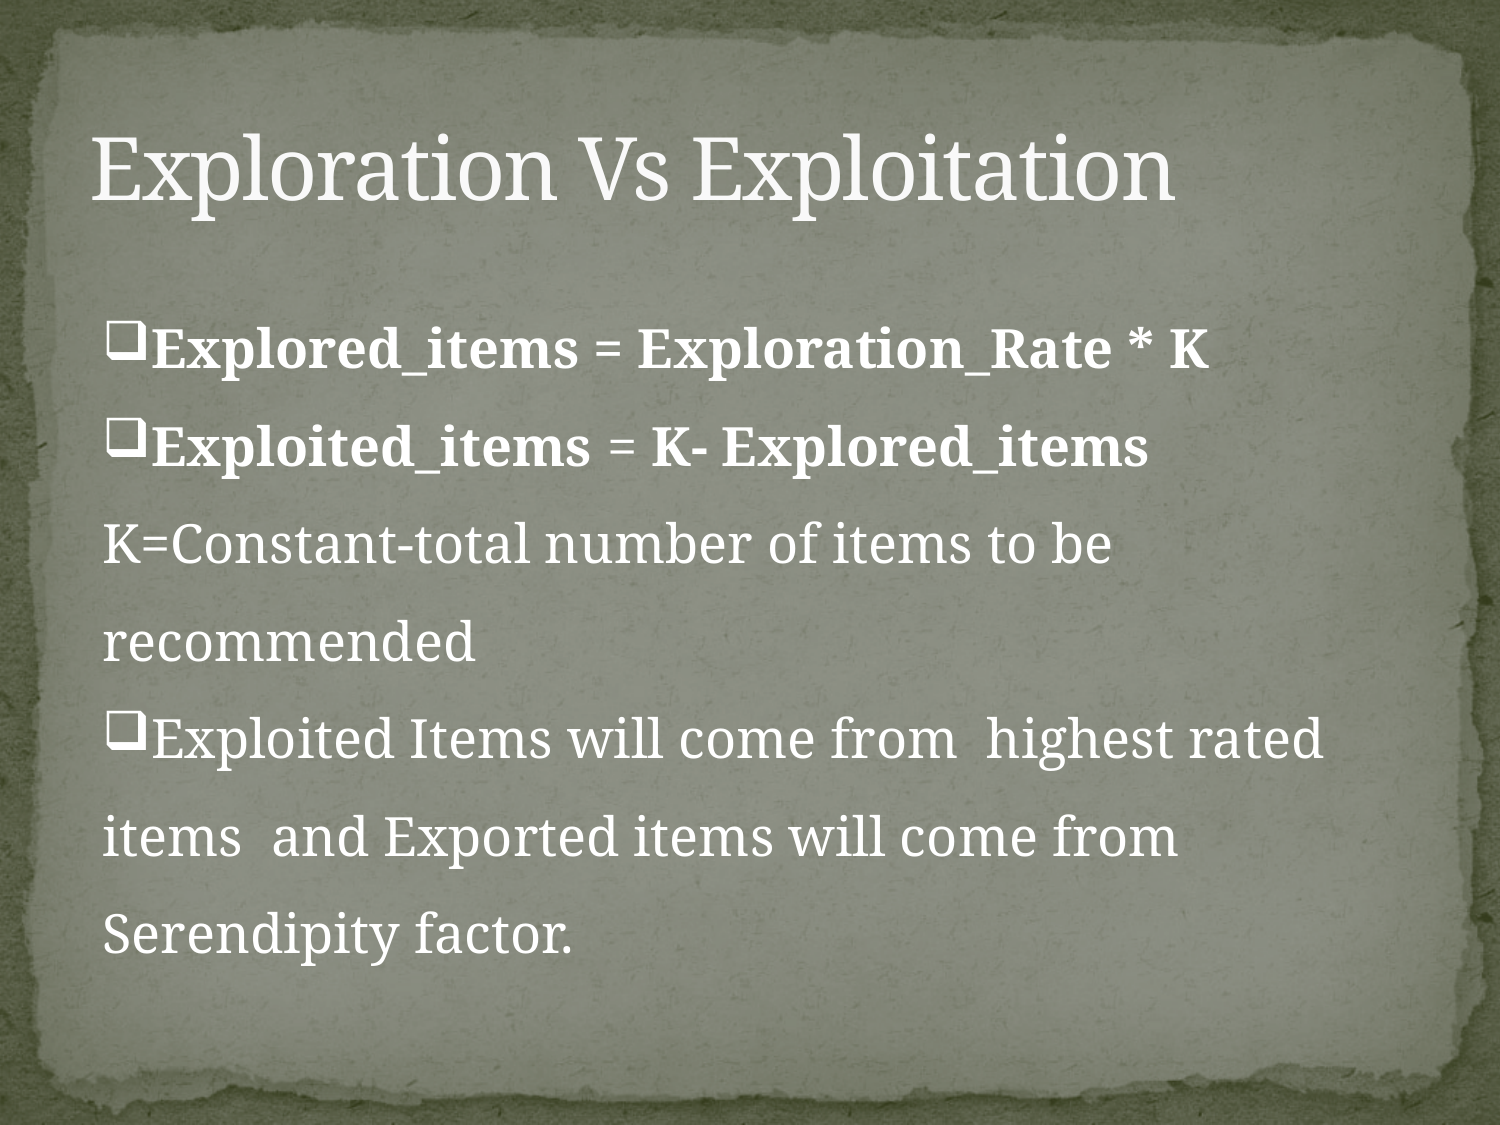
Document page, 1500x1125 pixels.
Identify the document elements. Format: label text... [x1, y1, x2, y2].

title Exploration Vs Exploitation [74, 24, 1425, 225]
text_box Explored_items = Exploration_Rate * K Exploited_items = K- Explored_items K=Constant-total number of items to be recommended Exploited Items will come from highest rated items and Exported items will come from Serendipity factor. [87, 274, 1413, 972]
